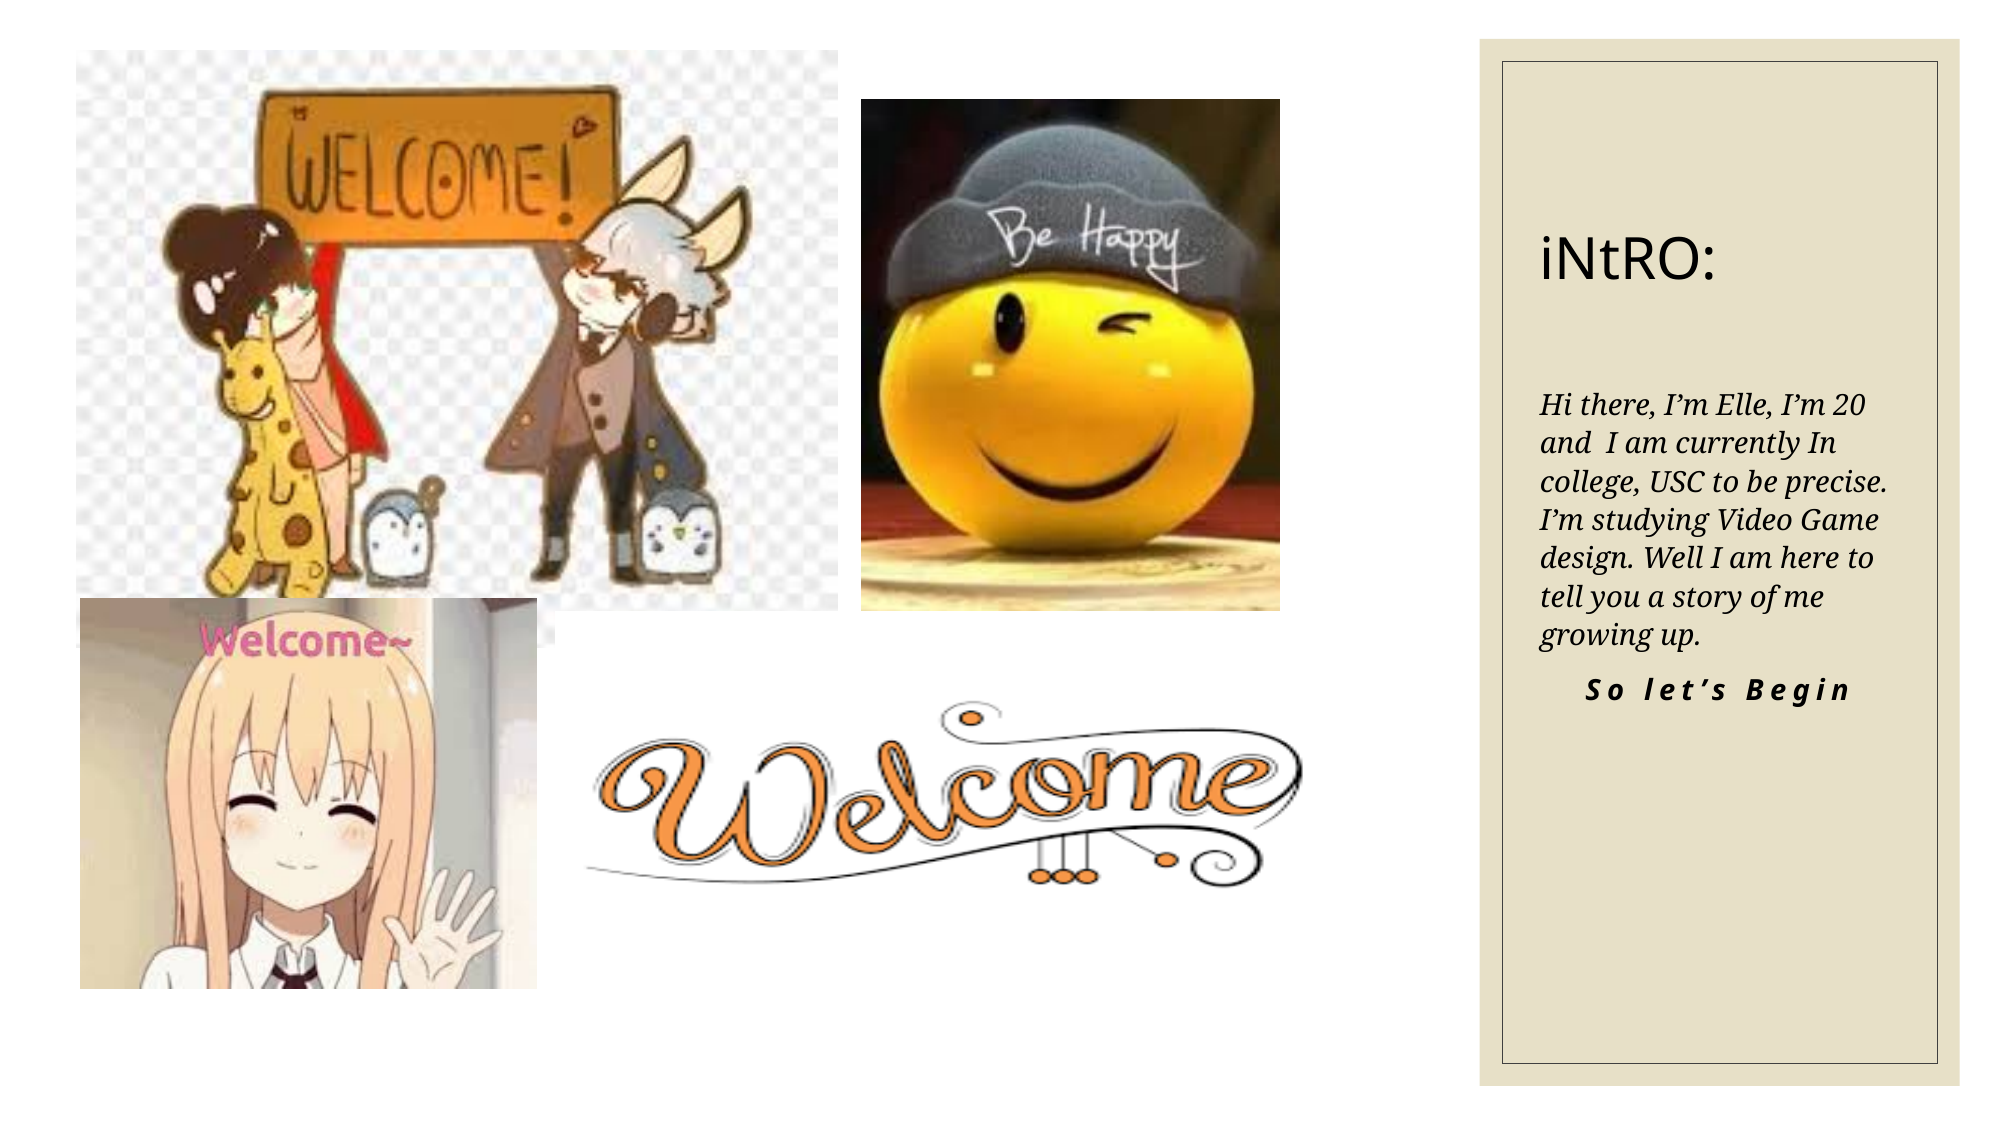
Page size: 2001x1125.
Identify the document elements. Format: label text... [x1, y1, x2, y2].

title iNtRO: [1524, 99, 1924, 370]
picture [76, 50, 1333, 989]
list Hi there, I’m Elle, I’m 20 and I am currently In college, USC to be precise. I’m studying Video Game design. Well I am here to tell you a story of me growing up. So let’s Begin [1524, 375, 1924, 950]
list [861, 99, 1280, 607]
